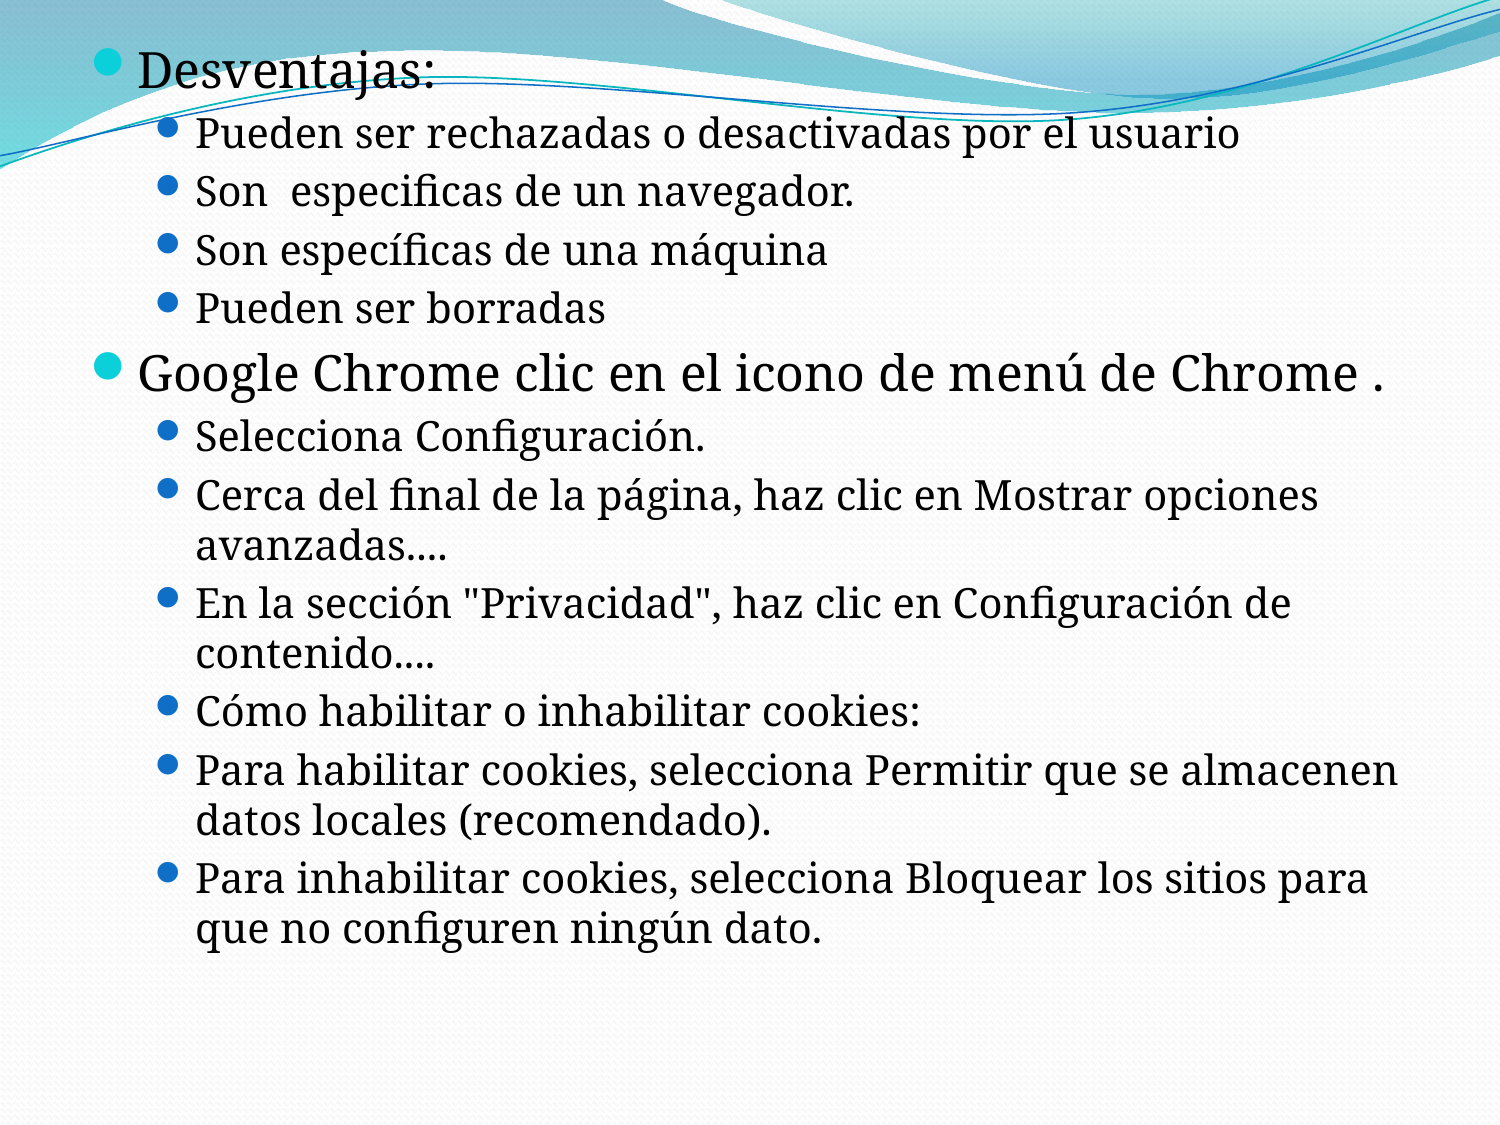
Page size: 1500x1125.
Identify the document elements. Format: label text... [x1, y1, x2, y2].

list Desventajas: Pueden ser rechazadas o desactivadas por el usuario Son especificas de un navegador. Son específicas de una máquina Pueden ser borradas Google Chrome clic en el icono de menú de Chrome . Selecciona Configuración. Cerca del final de la página, haz clic en Mostrar opciones avanzadas.... En la sección "Privacidad", haz clic en Configuración de contenido.... Cómo habilitar o inhabilitar cookies: Para habilitar cookies, selecciona Permitir que se almacenen datos locales (recomendado). Para inhabilitar cookies, selecciona Bloquear los sitios para que no configuren ningún dato. [74, 30, 1426, 1071]
